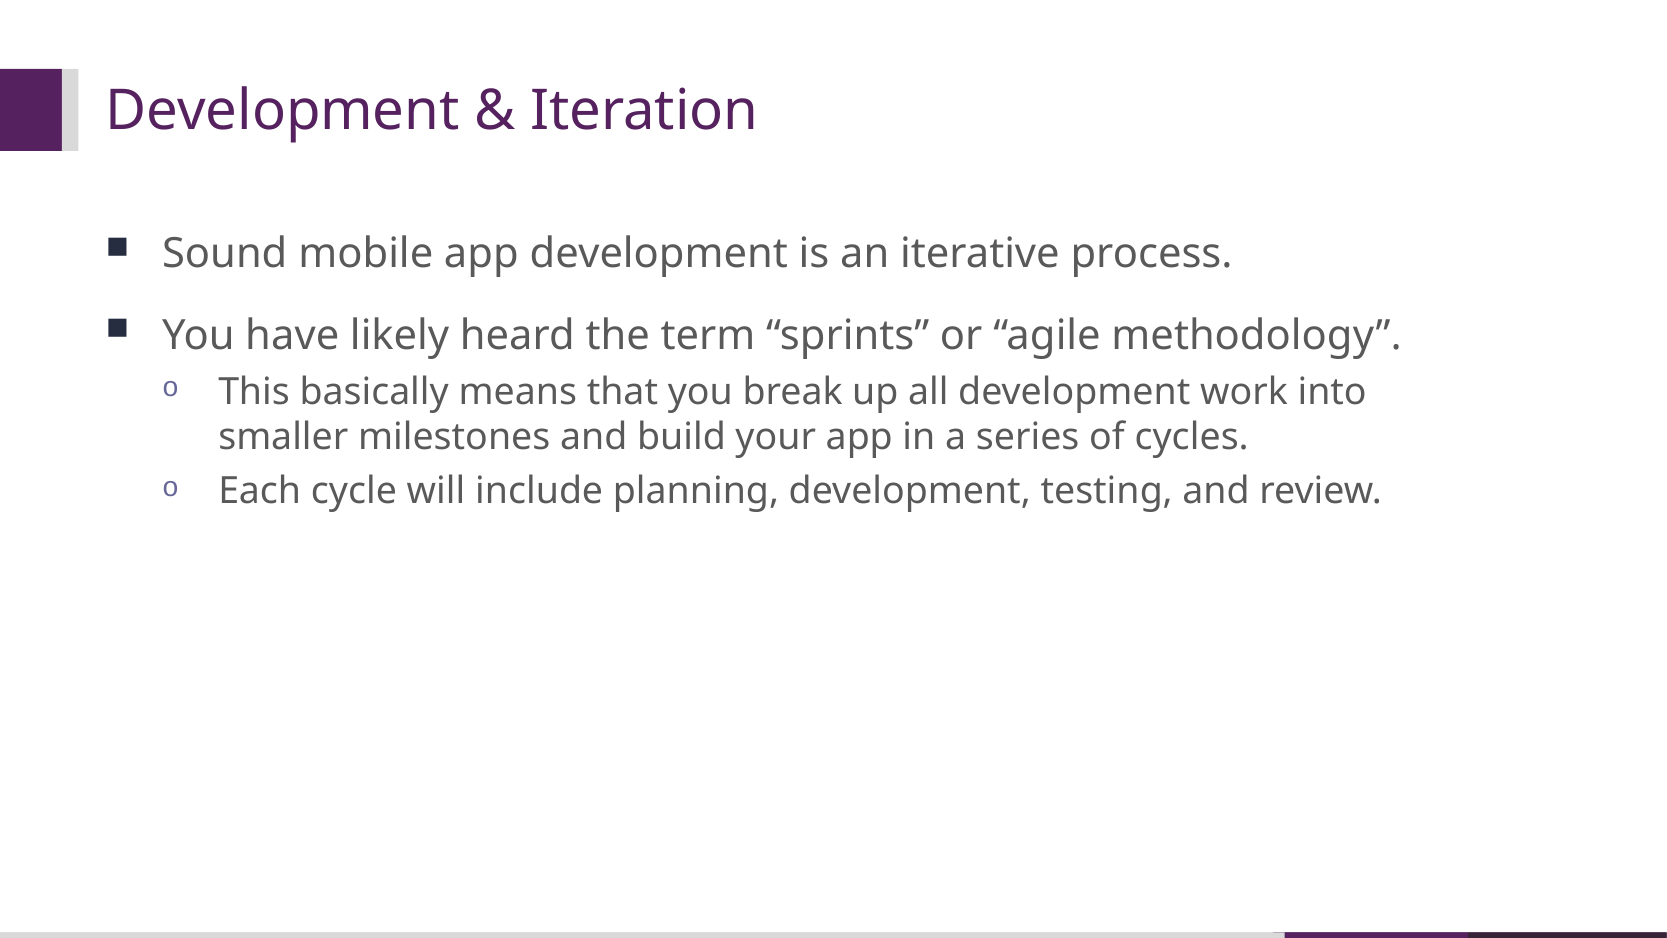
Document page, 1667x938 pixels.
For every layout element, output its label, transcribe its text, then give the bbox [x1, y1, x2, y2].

list Sound mobile app development is an iterative process. You have likely heard the term “sprints” or “agile methodology”. This basically means that you break up all development work into smaller milestones and build your app in a series of cycles. Each cycle will include planning, development, testing, and review. [90, 218, 1469, 838]
title Development & Iteration [90, 66, 1469, 218]
